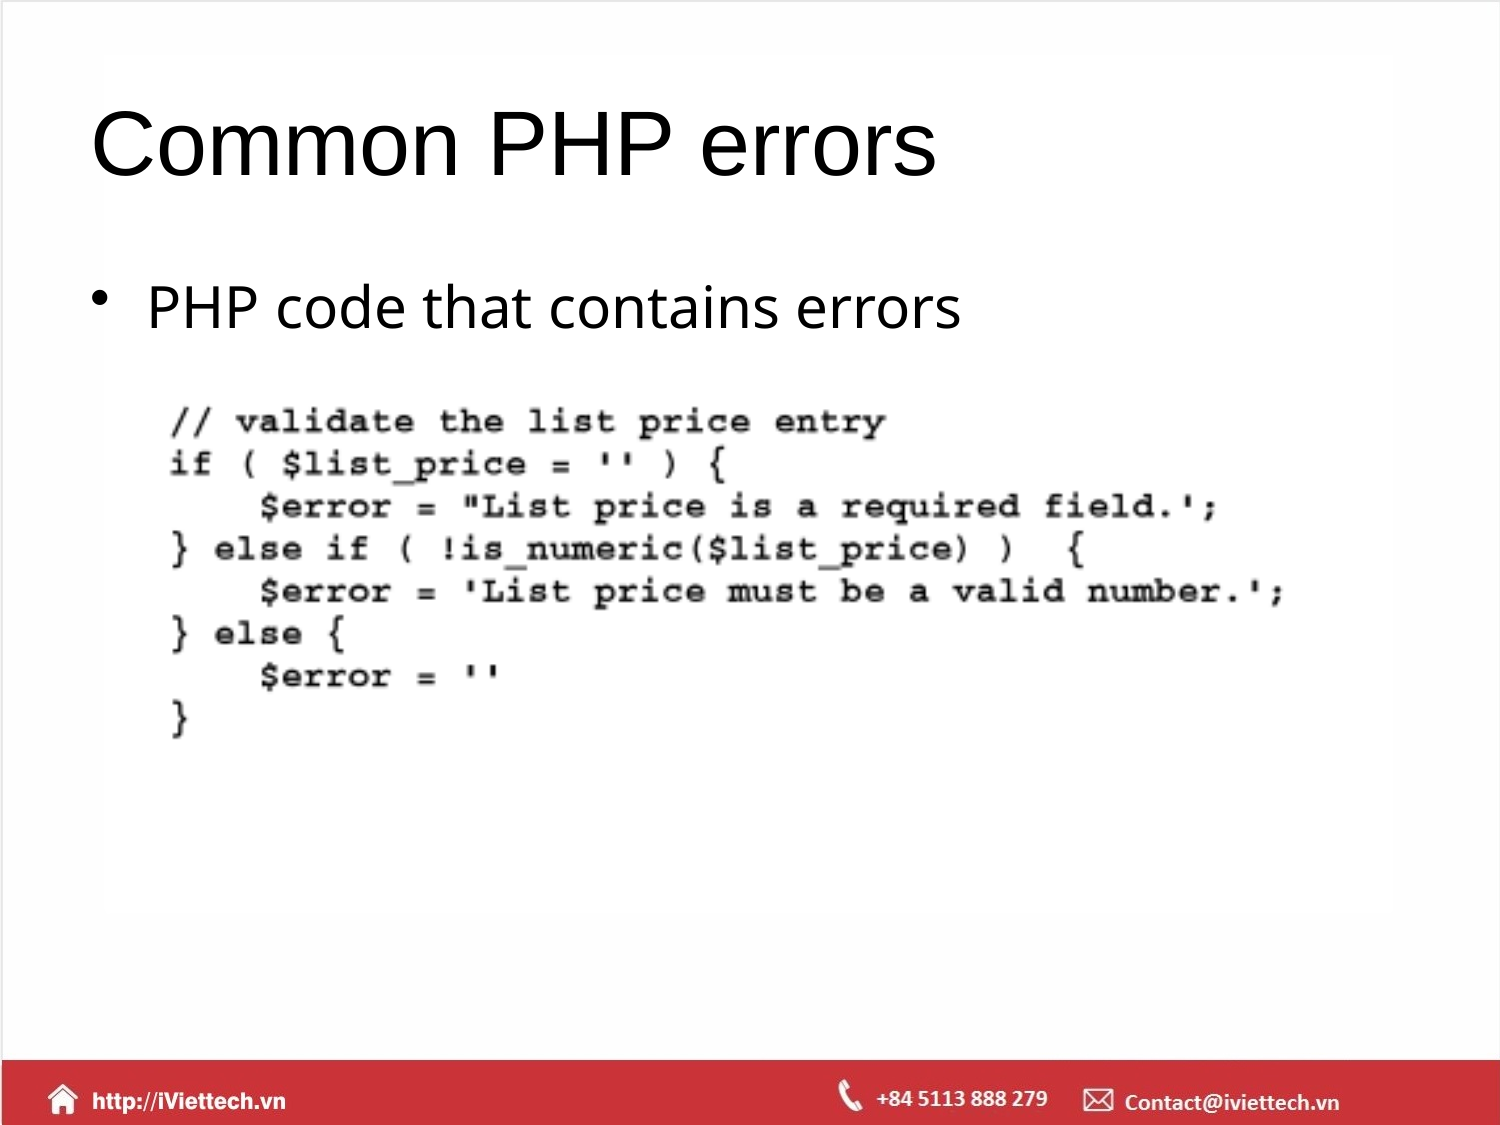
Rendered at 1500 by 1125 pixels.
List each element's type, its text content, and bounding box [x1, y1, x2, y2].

list PHP code that contains errors [74, 262, 1426, 1006]
picture [0, 0, 1500, 1125]
title Common PHP errors [74, 44, 1426, 233]
